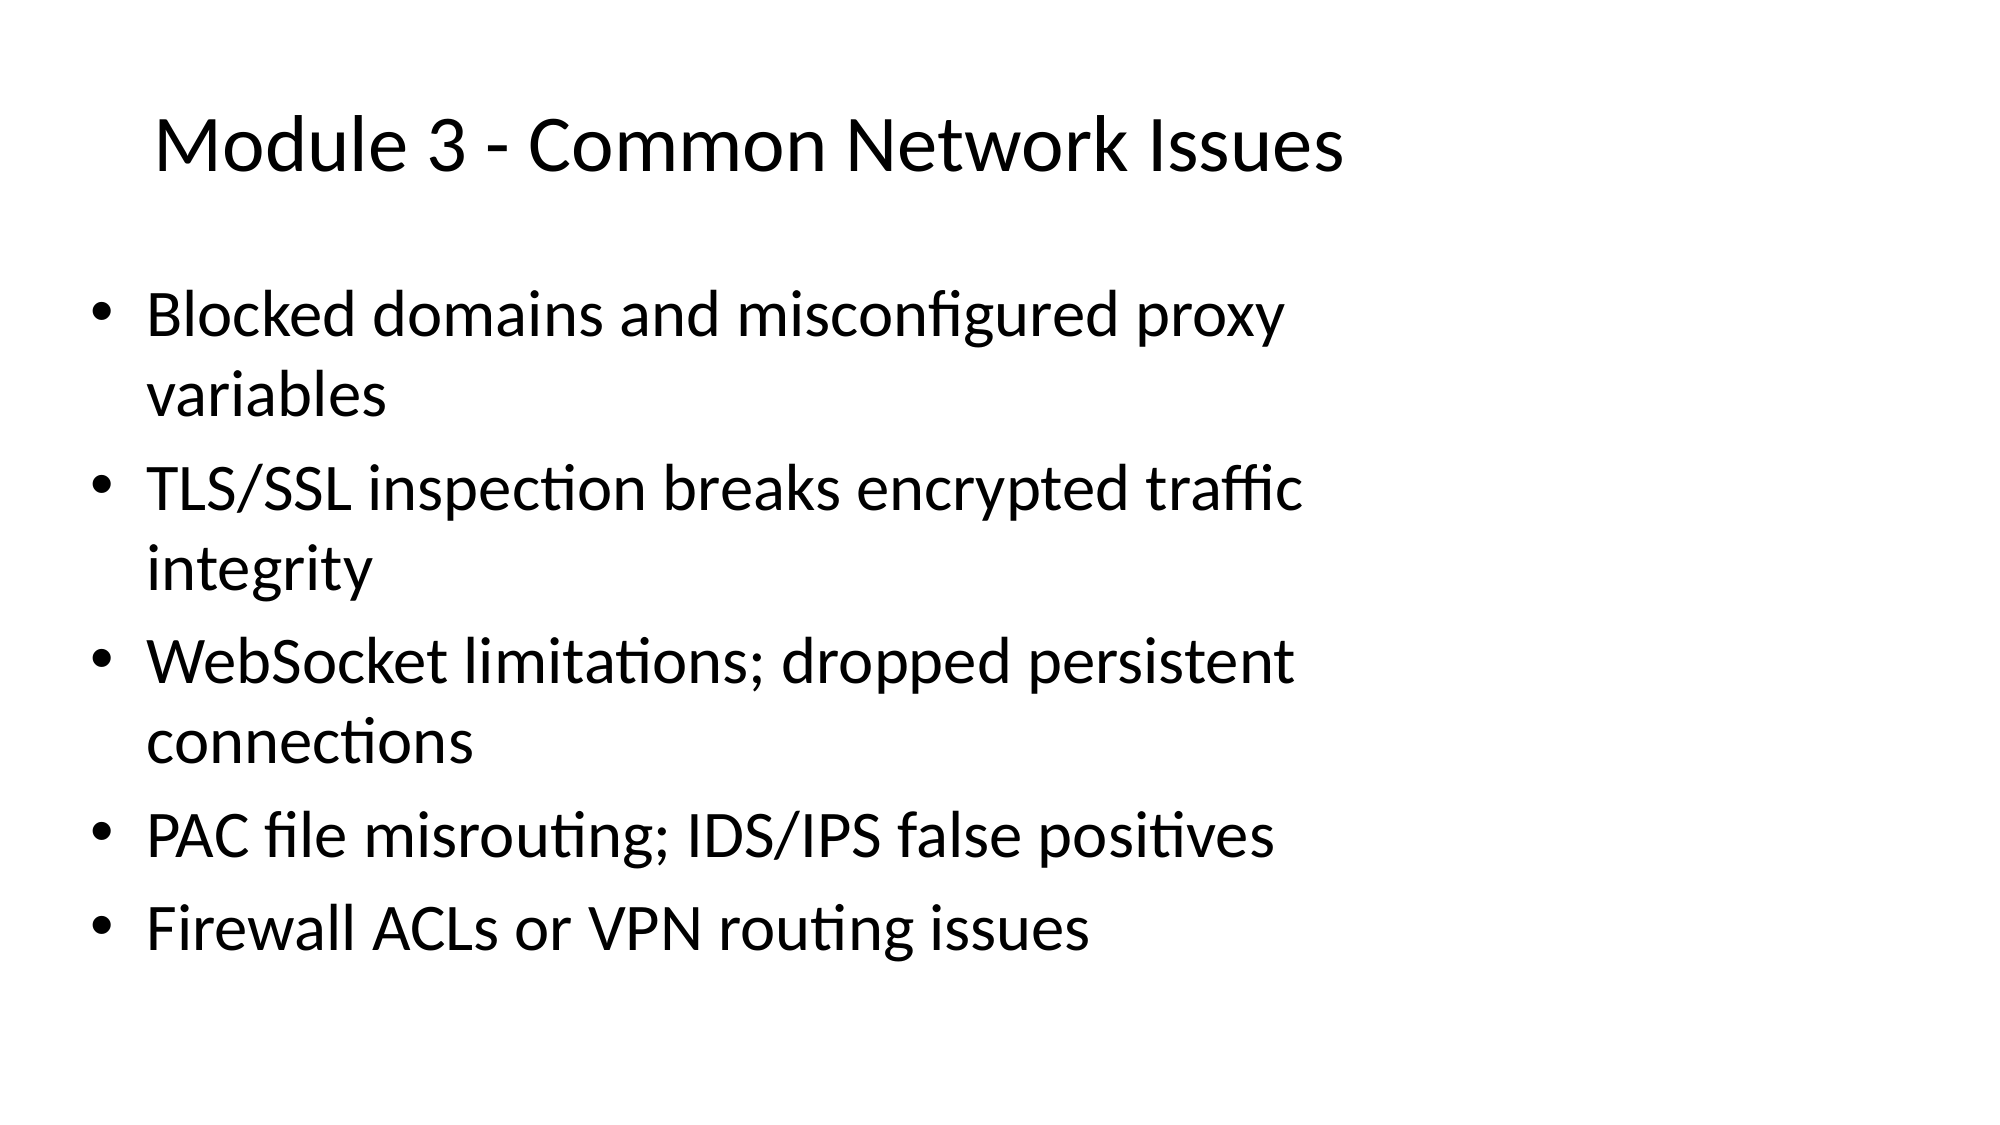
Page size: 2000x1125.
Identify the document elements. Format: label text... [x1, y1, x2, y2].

list Blocked domains and misconfigured proxy variables TLS/SSL inspection breaks encrypted traffic integrity WebSocket limitations; dropped persistent connections PAC file misrouting; IDS/IPS false positives Firewall ACLs or VPN routing issues [75, 262, 1425, 1005]
title Module 3 - Common Network Issues [75, 45, 1425, 233]
